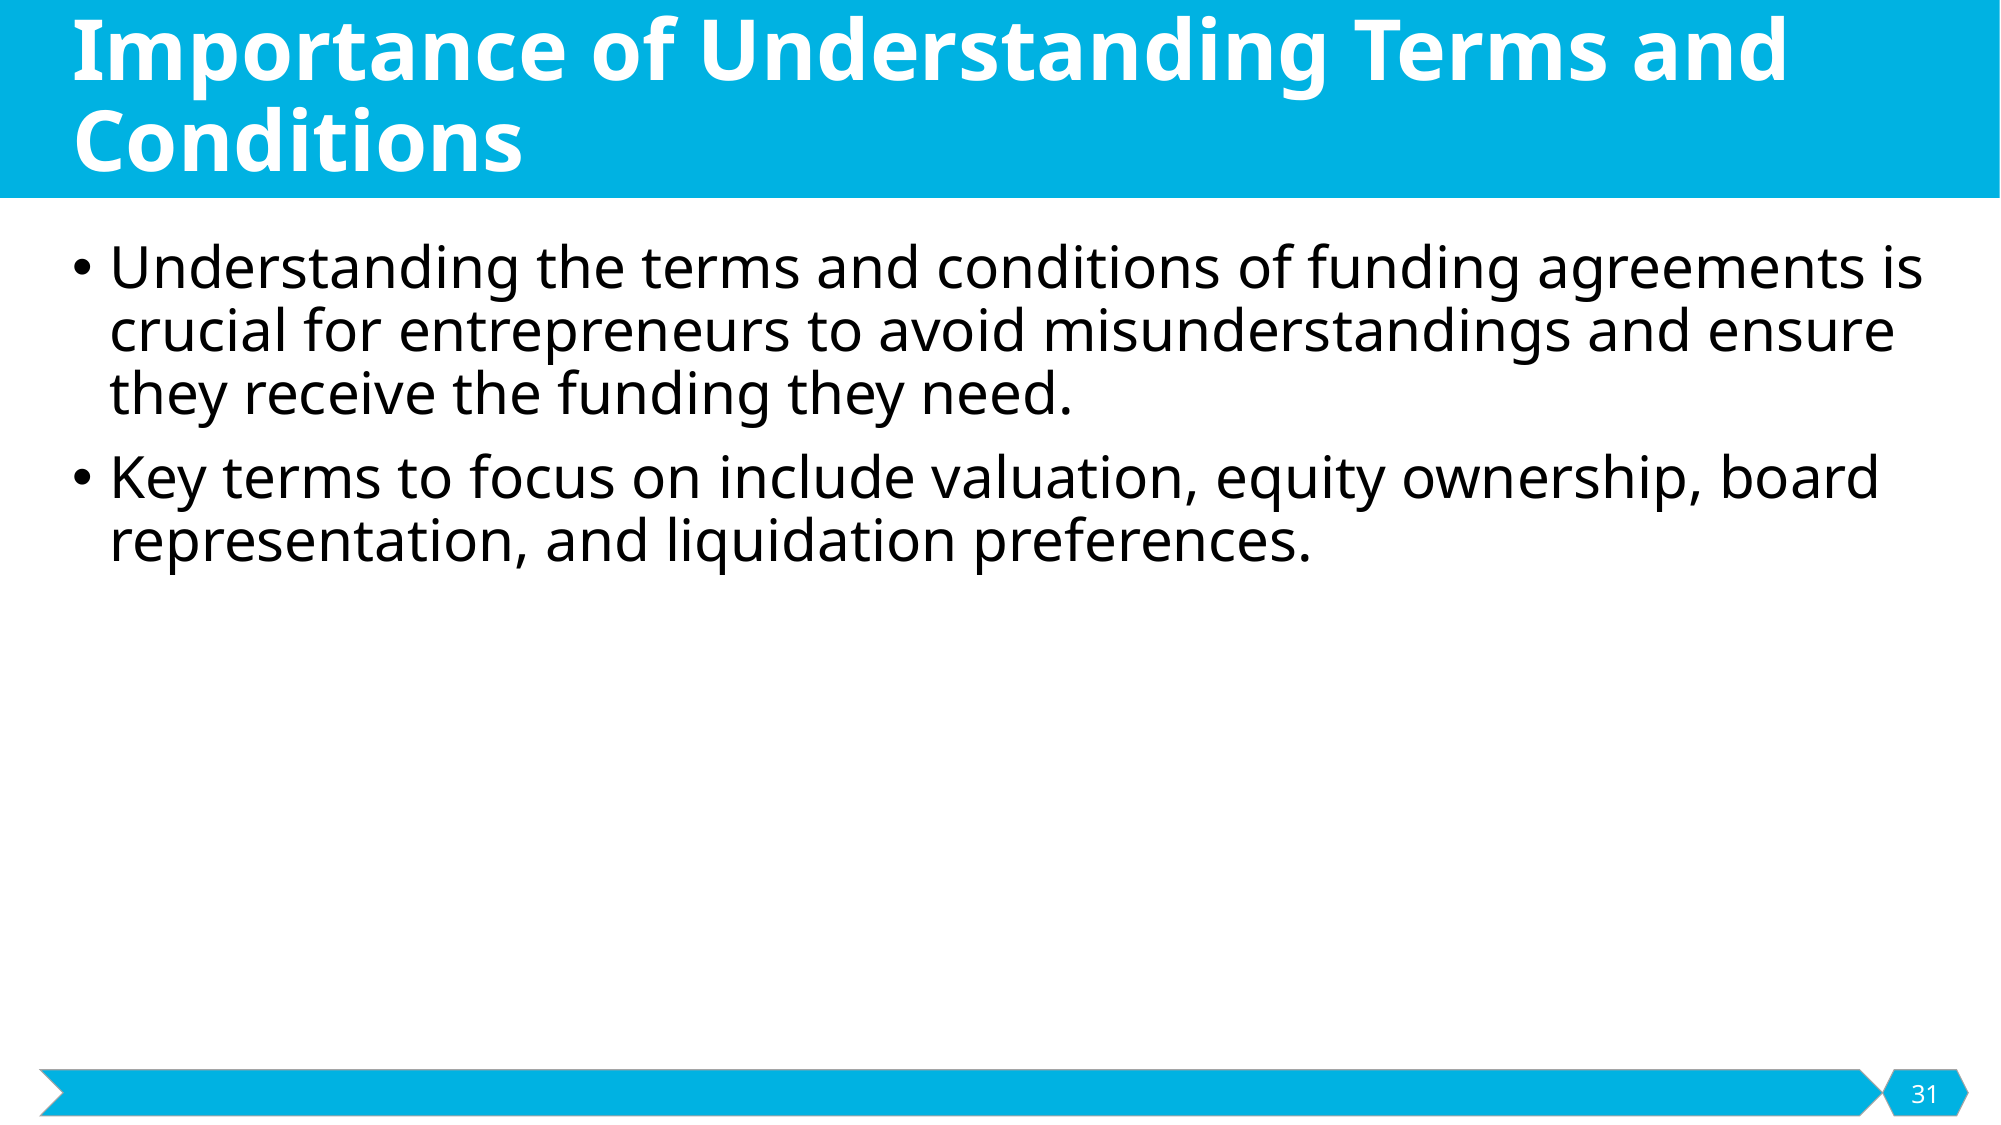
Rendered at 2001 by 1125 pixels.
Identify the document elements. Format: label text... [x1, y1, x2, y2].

title Importance of Understanding Terms and Conditions [56, 0, 1969, 199]
slide_number 31 [1882, 1065, 1969, 1125]
list Understanding the terms and conditions of funding agreements is crucial for entrepreneurs to avoid misunderstandings and ensure they receive the funding they need. Key terms to focus on include valuation, equity ownership, board representation, and liquidation preferences. [56, 230, 1969, 1010]
